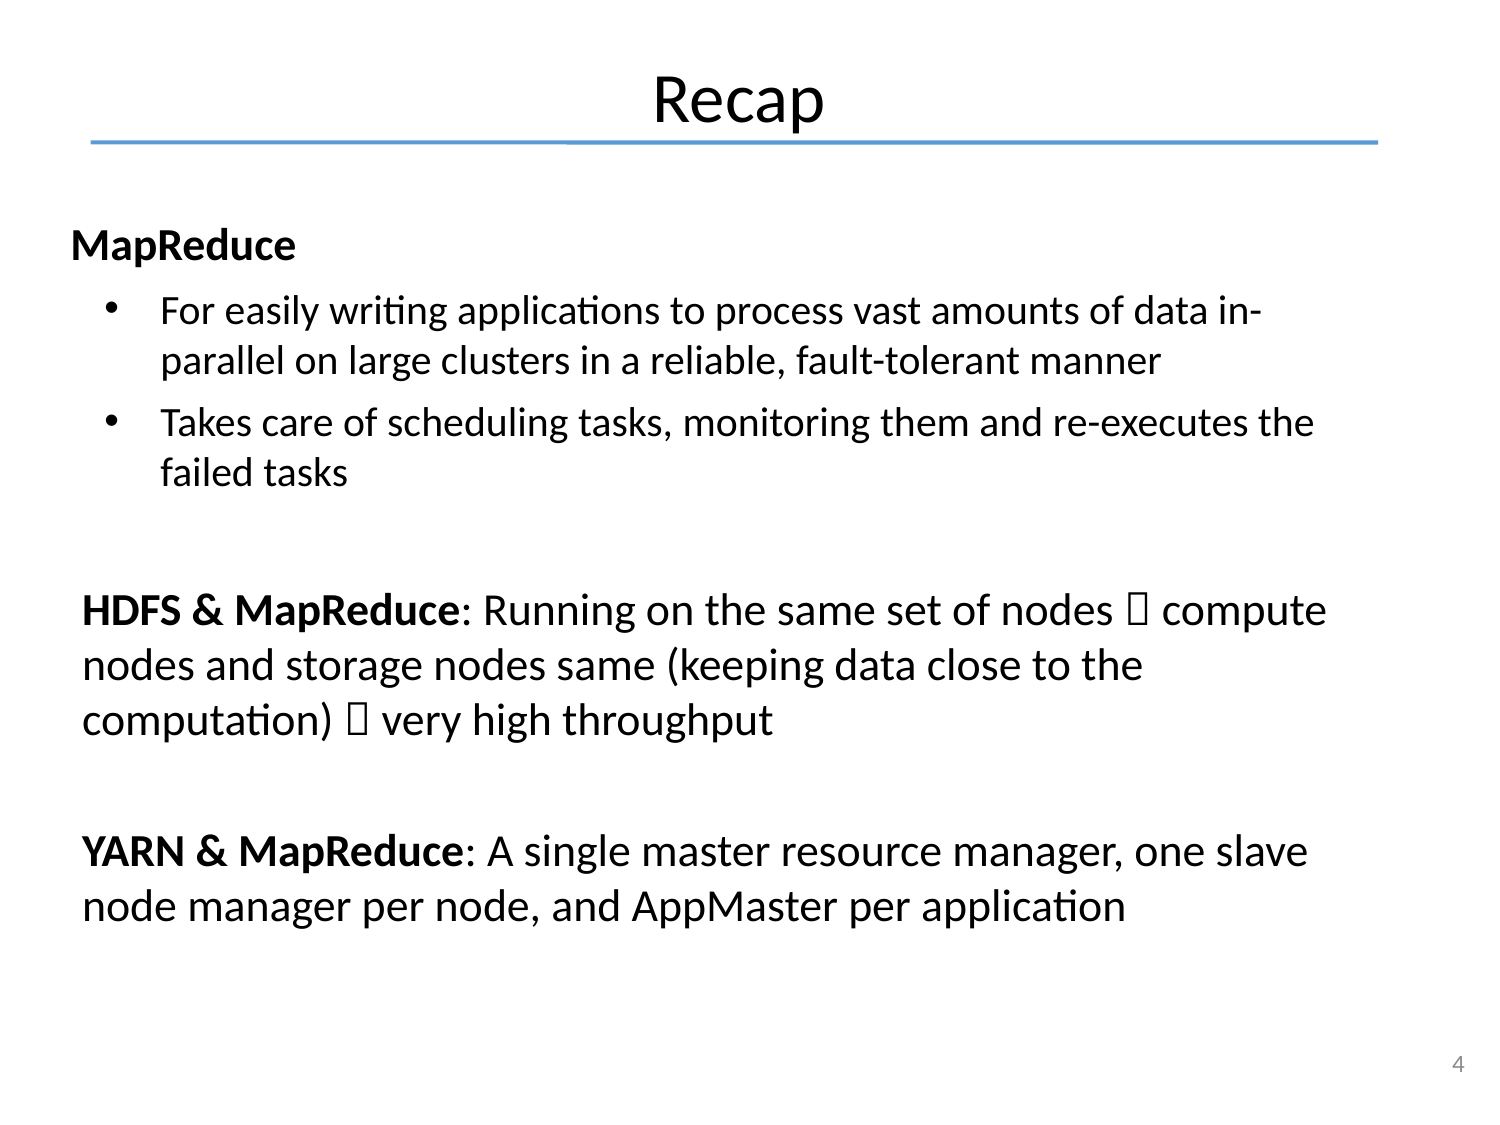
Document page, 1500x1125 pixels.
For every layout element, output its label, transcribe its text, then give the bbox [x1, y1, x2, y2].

title Recap [40, 37, 1439, 132]
text_box YARN & MapReduce: A single master resource manager, one slave node manager per node, and AppMaster per application [67, 805, 1378, 950]
slide_number 4 [1389, 1019, 1480, 1106]
text_box MapReduce For easily writing applications to process vast amounts of data in-parallel on large clusters in a reliable, fault-tolerant manner Takes care of scheduling tasks, monitoring them and re-executes the failed tasks [55, 199, 1390, 509]
text_box HDFS & MapReduce: Running on the same set of nodes  compute nodes and storage nodes same (keeping data close to the computation)  very high throughput [67, 564, 1378, 775]
